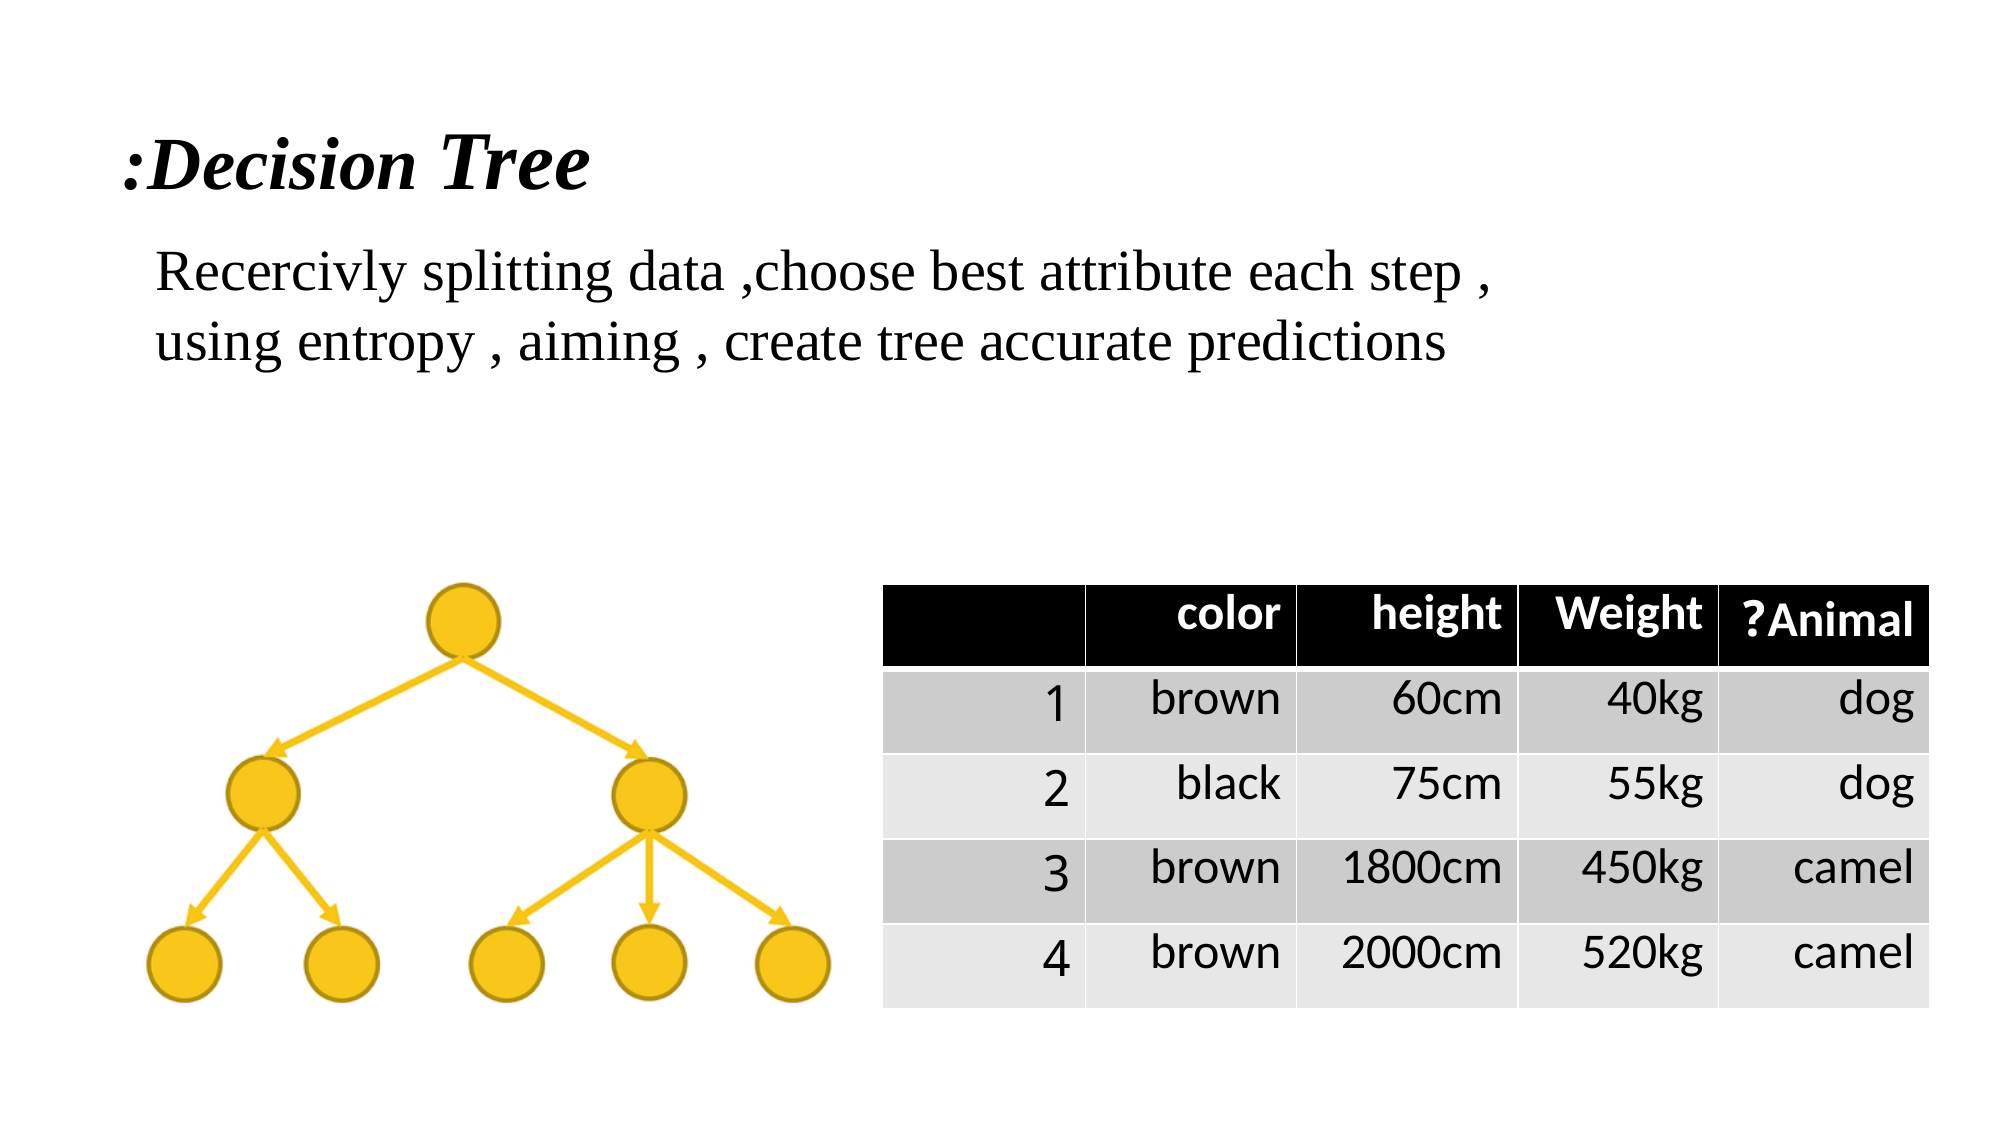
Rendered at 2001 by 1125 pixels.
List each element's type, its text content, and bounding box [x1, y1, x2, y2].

table_header Weight [1519, 585, 1718, 666]
table_cell 75cm [1297, 755, 1517, 838]
table_cell 40kg [1519, 672, 1718, 753]
table_header color [1086, 585, 1296, 666]
table_cell 4 [883, 925, 1085, 1008]
table_header [883, 585, 1085, 666]
table_cell dog [1719, 672, 1929, 753]
table_cell black [1086, 755, 1296, 838]
table_header height [1297, 585, 1517, 666]
table_cell 520kg [1519, 925, 1718, 1008]
table_cell 1 [883, 672, 1085, 753]
table_cell brown [1086, 672, 1296, 753]
picture [140, 516, 848, 1077]
text_box Decision Tree: [0, 99, 848, 215]
table_cell 1800cm [1297, 840, 1517, 923]
table_cell brown [1086, 925, 1296, 1008]
table_cell 60cm [1297, 672, 1517, 753]
table_cell 450kg [1519, 840, 1718, 923]
table_header Animal? [1719, 585, 1929, 666]
table_cell camel [1719, 925, 1929, 1008]
table_cell 2 [883, 755, 1085, 838]
table_cell dog [1719, 755, 1929, 838]
table_cell camel [1719, 840, 1929, 923]
table_cell 3 [883, 840, 1085, 923]
table_cell brown [1086, 840, 1296, 923]
table_cell 55kg [1519, 755, 1718, 838]
table_cell 2000cm [1297, 925, 1517, 1008]
text_box Recercivly splitting data ,choose best attribute each step , using entropy , aiming , create tree accurate predictions [140, 224, 1628, 540]
